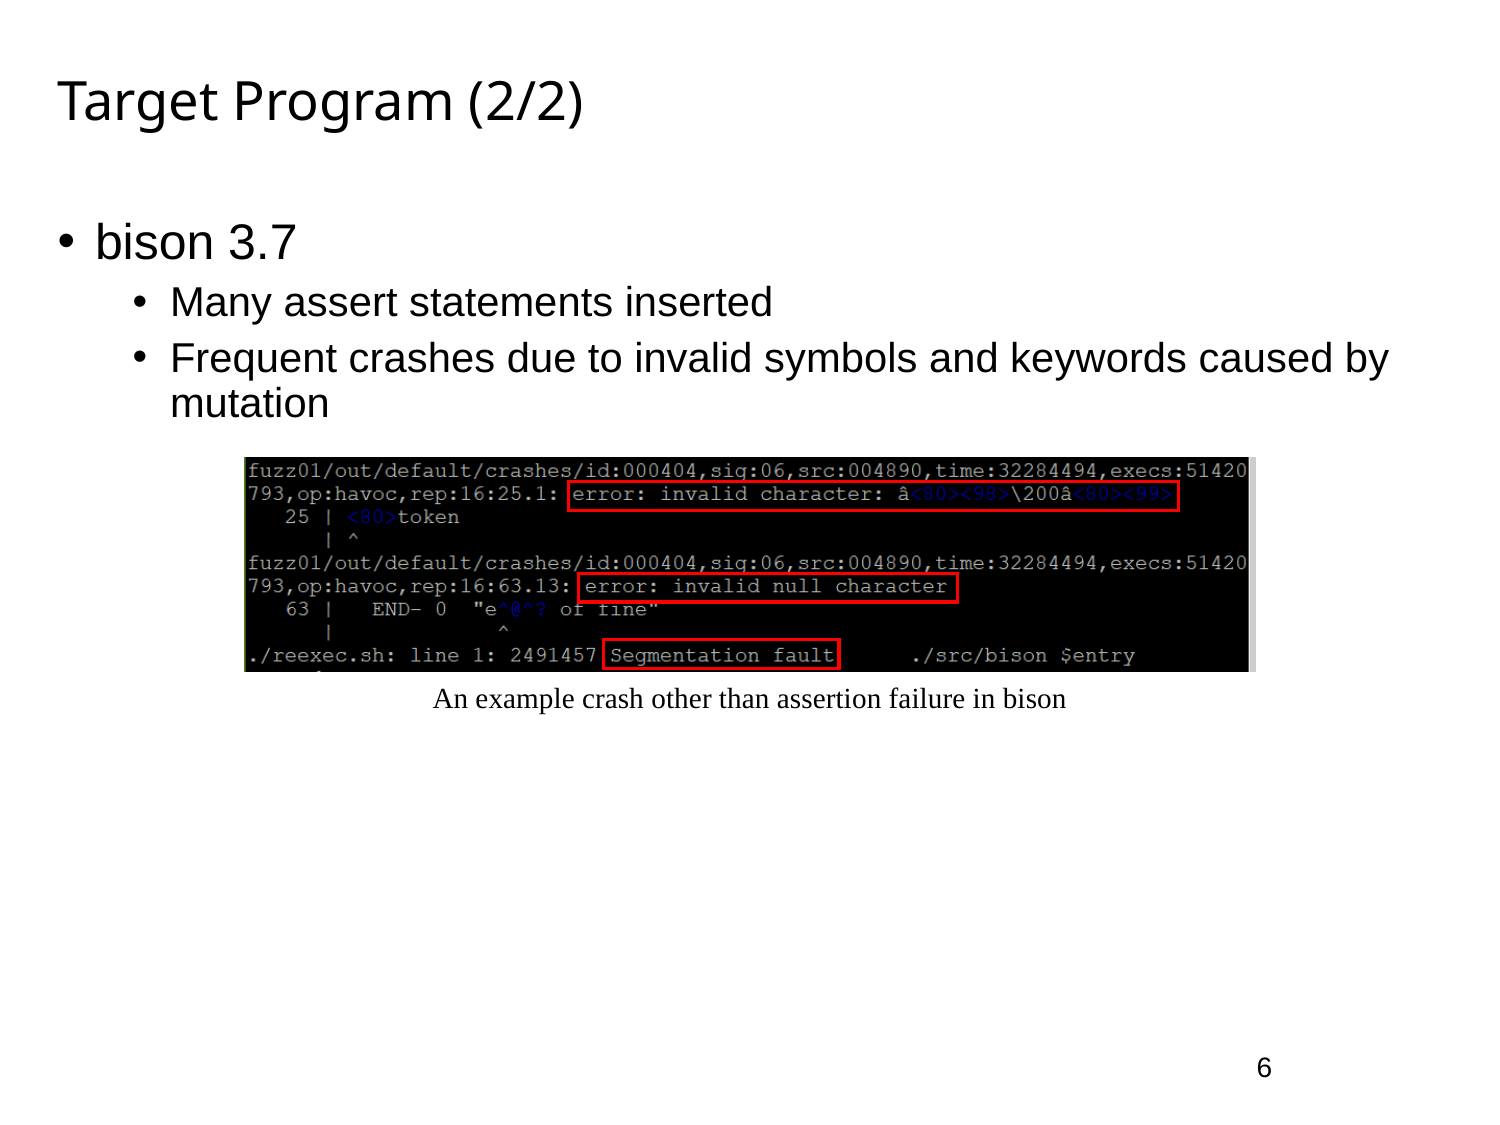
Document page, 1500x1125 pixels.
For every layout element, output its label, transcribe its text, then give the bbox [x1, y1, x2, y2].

text_box An example crash other than assertion failure in bison [417, 672, 1083, 722]
title Target Program (2/2) [42, 25, 1459, 181]
list bison 3.7 Many assert statements inserted Frequent crashes due to invalid symbols and keywords caused by mutation [42, 208, 1459, 1015]
picture [244, 457, 1256, 672]
